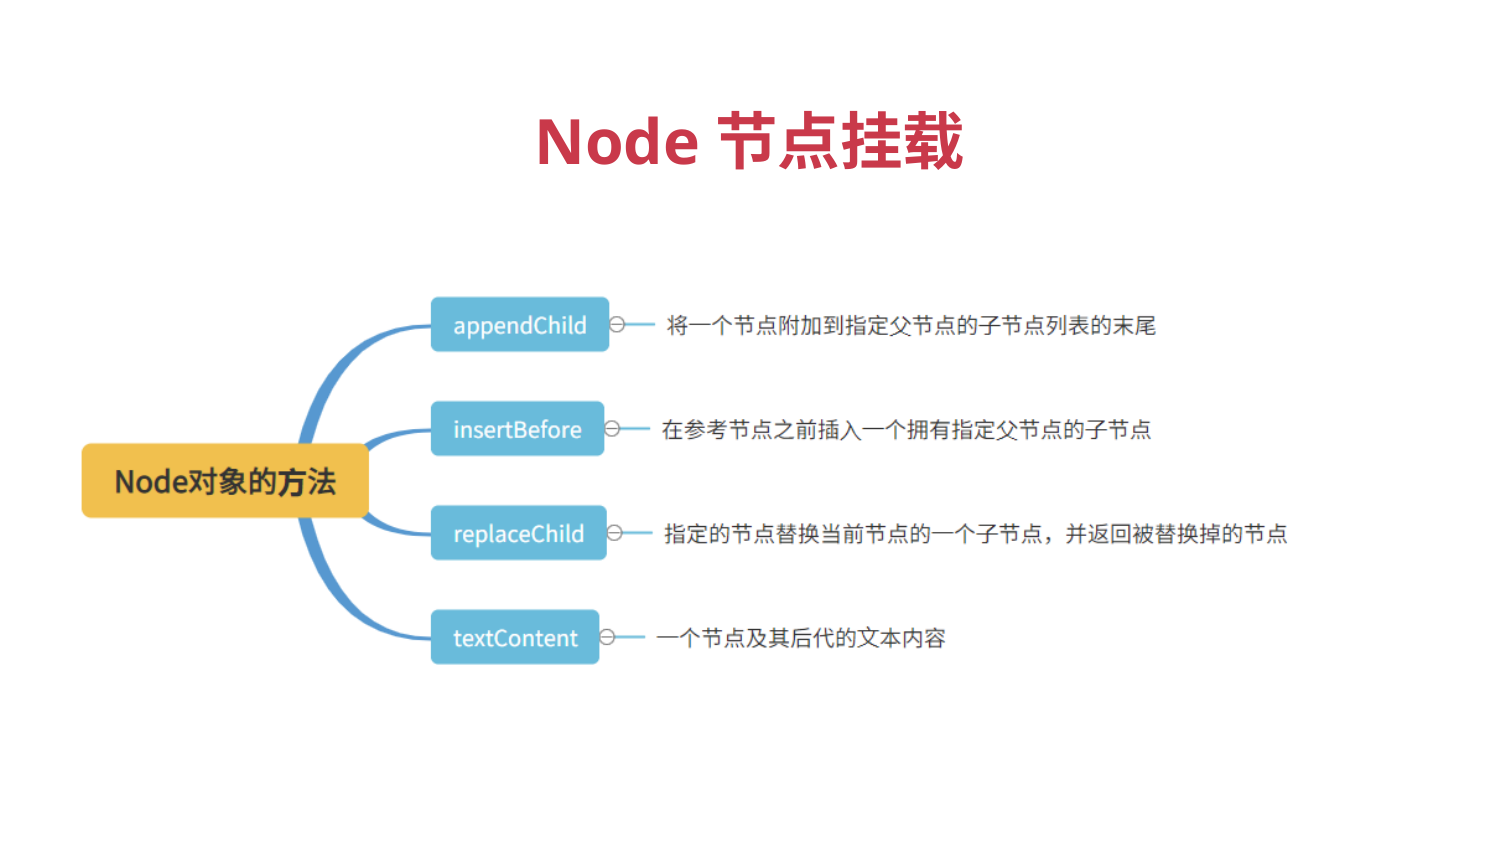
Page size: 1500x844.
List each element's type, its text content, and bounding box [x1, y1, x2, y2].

picture [0, 232, 1500, 727]
text_box Node节点挂载 [519, 94, 981, 185]
